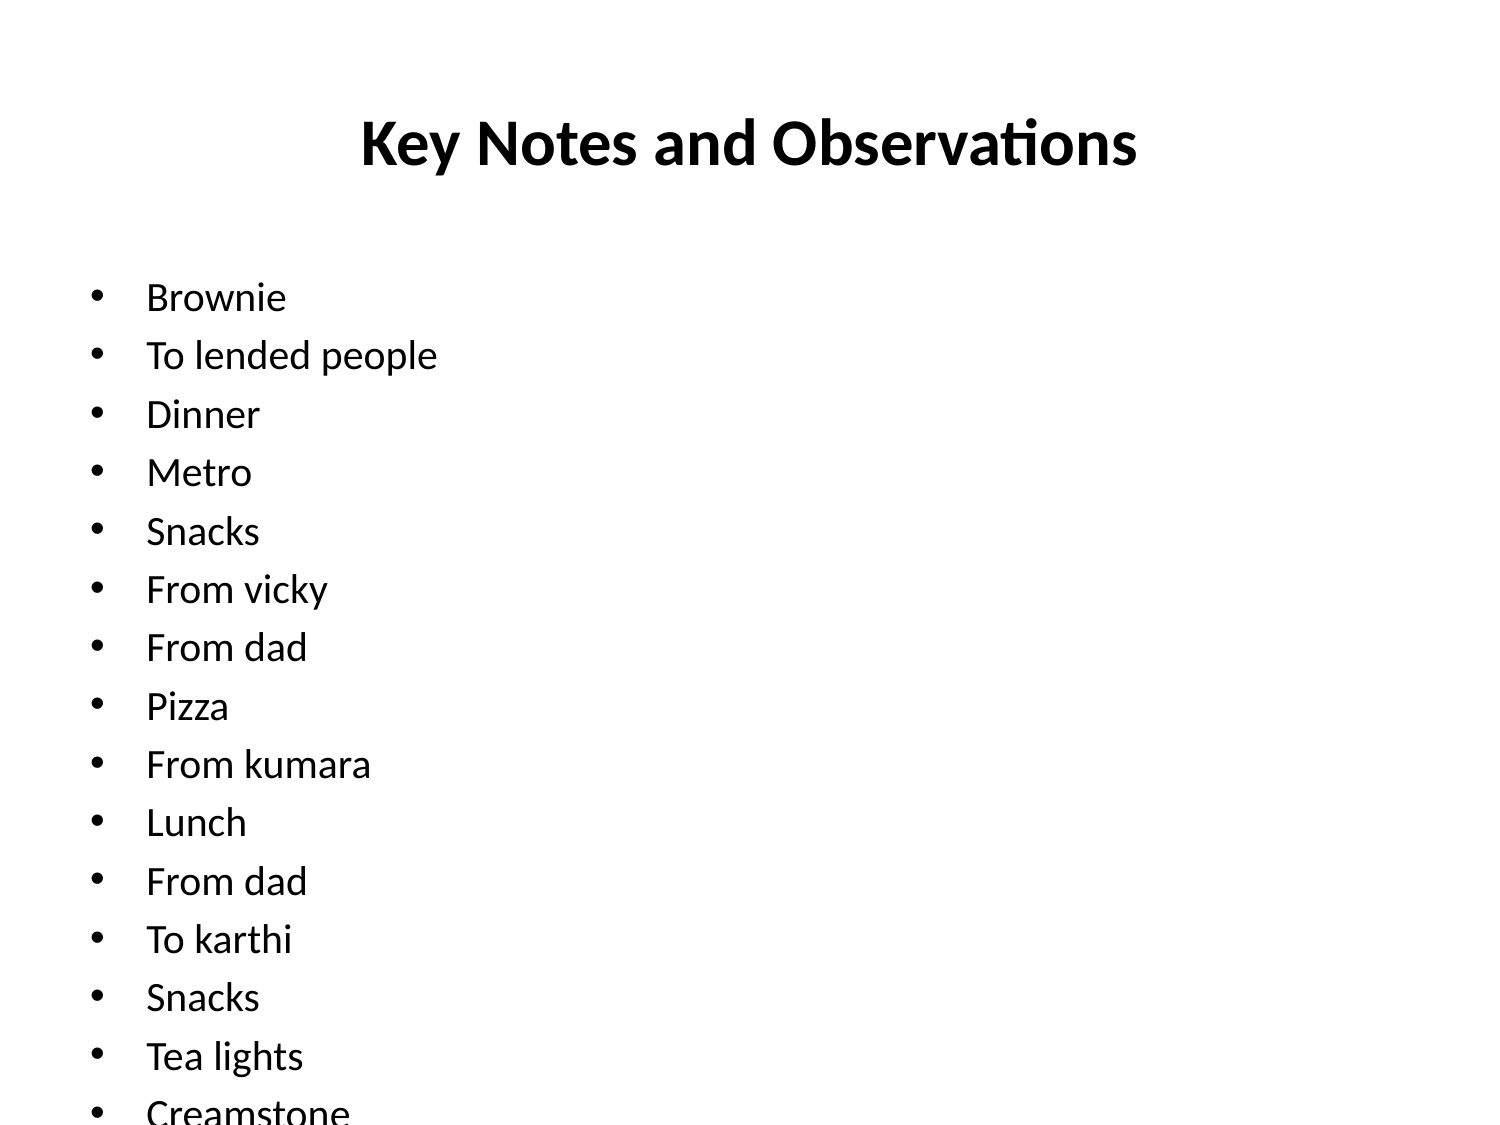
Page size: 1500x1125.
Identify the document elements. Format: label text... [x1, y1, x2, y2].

title Key Notes and Observations [75, 45, 1425, 233]
list Brownie To lended people Dinner Metro Snacks From vicky From dad Pizza From kumara Lunch From dad To karthi Snacks Tea lights Creamstone Tamen Hoodie for gobi Eggs Earphone Auto to laxmi mills It better be worth it Travel to koyambedu Stuffs Train cbe to chn Lunch Random stuff for drinks Snacks Bus ticket Took from sbi Ramen with gobi Metro To auto anna To egmore Kfc dinner Lunch Side dishes Kfc Games Dinner with aravind and buddies Mirror Lunch From dad Dinner with aravind Kfc dinner From dad Bean bag Auto to Gobi's place Cakepark To kumara To chennai Salary from dad To gobi Shawarma Good soup To gowdham Parotta From dad Vnr to apk To vicky To ksr station Dinner Cycle gap Brunch Rapido to pg Sent to barath Banana Lunch with company Rapido to pg To vicky To vishnu Zinger box meal From vicky From dad Snacks Vishnu 100 gowdham 25 Paani poori Kfc date with myself Lemon tea Train to vnr Snack Lunch with company Pepsi Dinner Sent to vicky Lunch From vicky Snacks with preethi and azar Badminton From dad Lunch with company Snacks From vicky Lunch + chocolate for preethi Dinner Snack with preethi Lunch with company To kumara From dad Eve snack Bus to Bangalore From dad Snacks Kumara Siva + 100 cash Gundan + prasanna Dinesh and maddy + 100 cash From gowdham Lunch pongal Dinner From dad Rapido to pg Recharge by gowdham Pizza From kumara Lunch with not preethi Friday snacks with preethi gang From gowdham Lunch with gowdham Rent Coffee + biscuit From barath and shakur Ketch up Dinner with roommate Bingo Rapido to pg McDonald's with company Lended money returned to vishnu Lended money returned to kumara Jan 2nd with shakur and barath To gobi 1st 1/4th To abijith and to vicky lend money returned Refund for bus ticket Lunch with company Arrear and reval fee Salary Lunch with company To vicky Sent to preethi Dairy milk From barath From gpay From shakur Lunch unlimited nv From abi Tablet to gowdham Dinner with barath Train to vnr Snacks From dad To barath Pg to office From kumara Horlicks + kolakattai Bommasandra to pg From Deepak Water From abi Rapido + toll From Deepak Coffee and thattai Lunch with barath From vicky From ganesan Coconut water with stu Dinner with barath Cab Books Corn Water Milk with bharath Beer Lunch with company Lemon tea with company Puffs and coffee Dinner with barath Puffs Bun Milk with bharath Taxi Snacks Water Lunch with barath Milk with bharath To siva To kumara To abijith To rahul From dad Lended money Spiderman Lunch Milk with bharath Lunch with company Gave to gowdham Egg Panipoori Lunch Milk with bharath Lunch Snacks Panipoori Snacks Milk with bharath Milk with bharath From dad From stu Shopping Momos Snack with bharath Lunch with company Milk with bharath Breakfast with stu Lunch with stu 5 star Milk Milk with bharath Horlicks Milk with bharath Shoe Cap Lunch with stu Milk with bharath Full hand and a hoodie Rent From dad Dinner Snack For company Breakfast Milk with bharath Belt Mask Snack From dad Ice cream Vadapaav Showergel Lunch with company Bharath birthday Lunch with company Breakfast Lunch with company Dinner Panipoori Breakfast Snack Zomato Dinner with gowdham Dinner with gowdham Rapido Lunch with company From dad Breakfast Beer Snack Panipoori Cashback Lunch with company Breakfast Lunch with company Rapido Dinner Snack Dinner Panipoori Rapido Rapido Dinner Dinner Lunch with company Rapido Lunch Got from gobi [75, 262, 1425, 1005]
